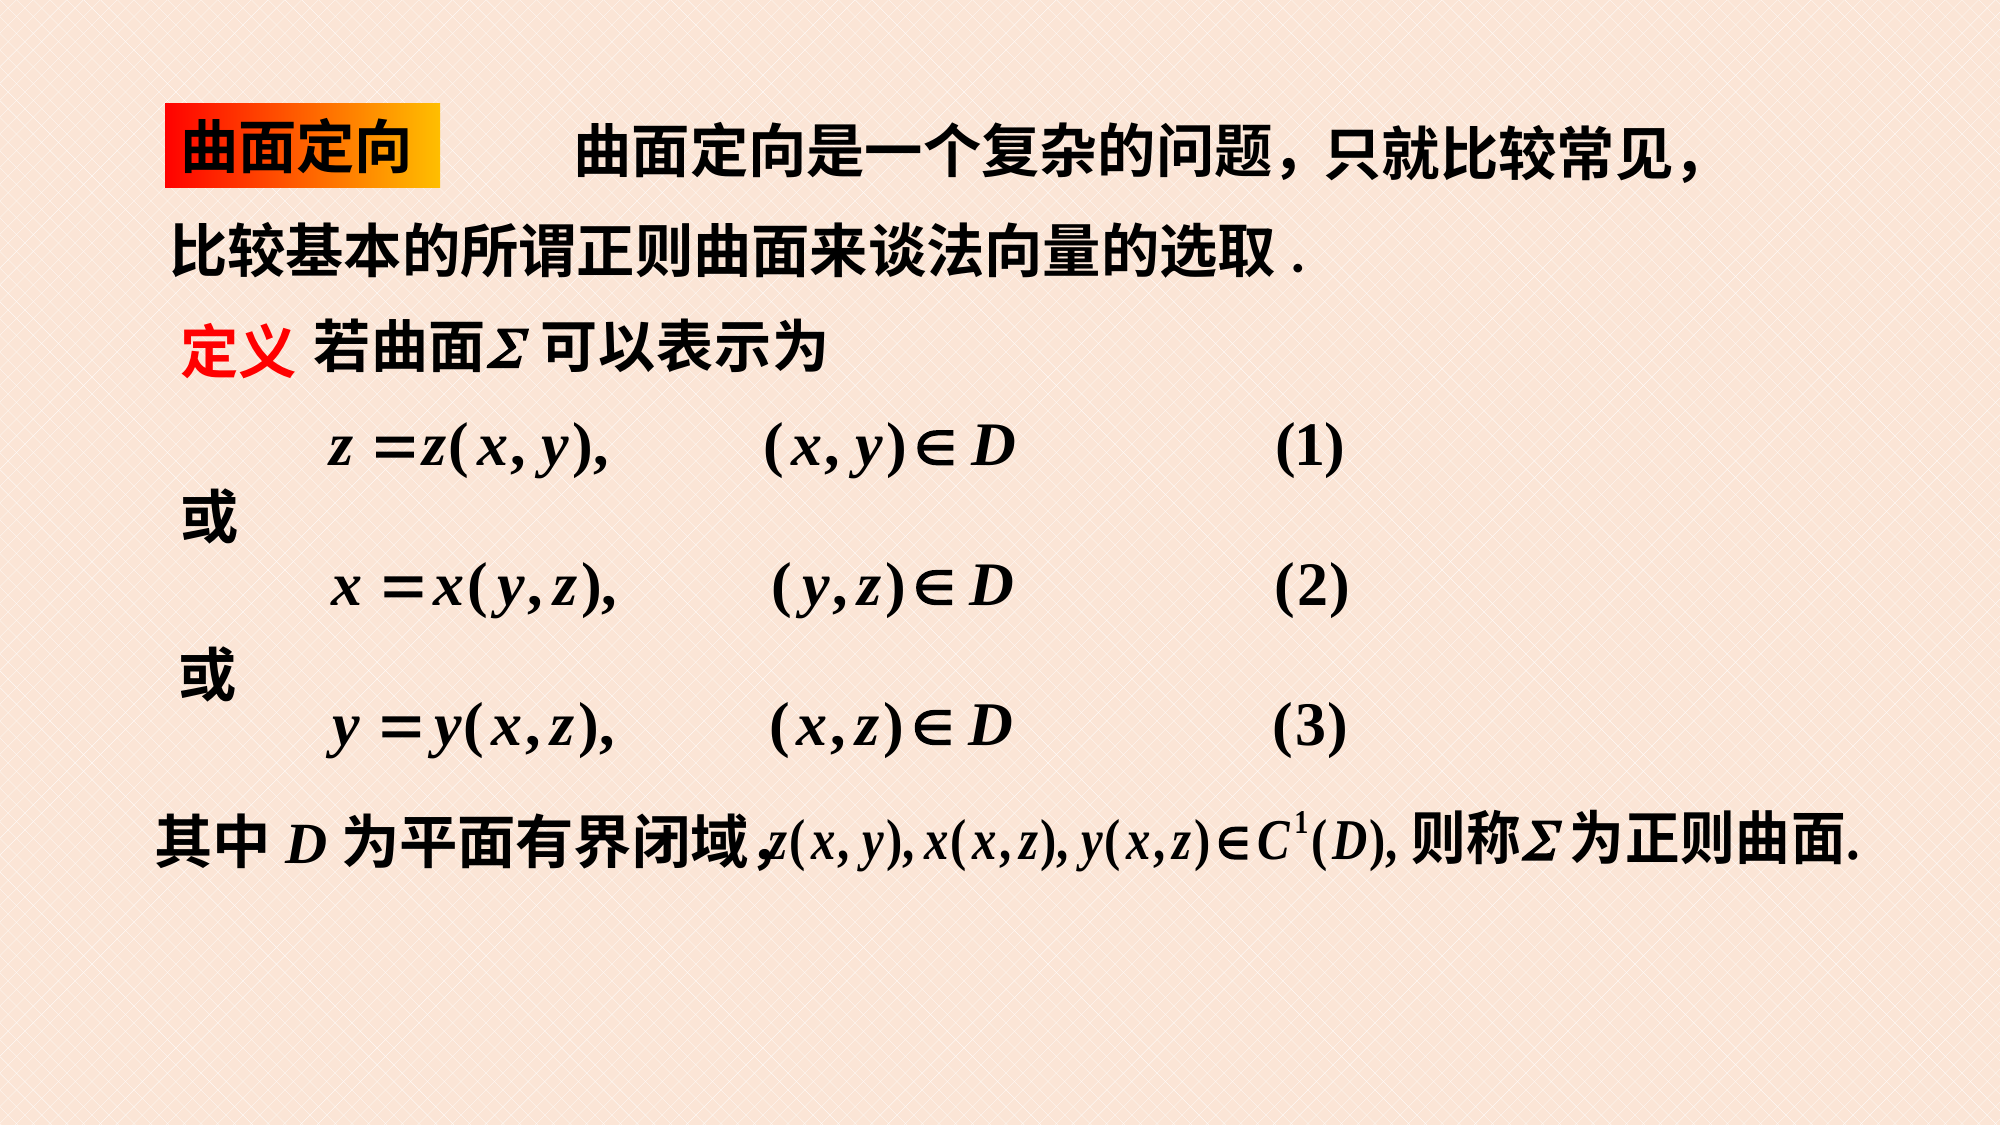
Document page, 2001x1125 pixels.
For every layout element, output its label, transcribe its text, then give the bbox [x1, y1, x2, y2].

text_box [1405, 801, 1870, 884]
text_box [317, 548, 1361, 631]
text_box 比较基本的所谓正则曲面来谈法向量的选取. [154, 206, 1540, 292]
slide_number [1412, 1042, 1863, 1103]
text_box 只就比较常见， [1309, 109, 1747, 195]
text_box 或 [165, 472, 254, 558]
text_box 曲面定向是一个复杂的问题， [465, 106, 1346, 192]
text_box 或 [163, 631, 252, 716]
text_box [306, 309, 839, 391]
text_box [318, 408, 1357, 492]
text_box 其中D为平面有界闭域， [139, 797, 759, 883]
text_box 曲面定向 [165, 103, 441, 188]
text_box 定义 [166, 308, 313, 394]
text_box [759, 796, 1406, 884]
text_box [315, 688, 1360, 771]
